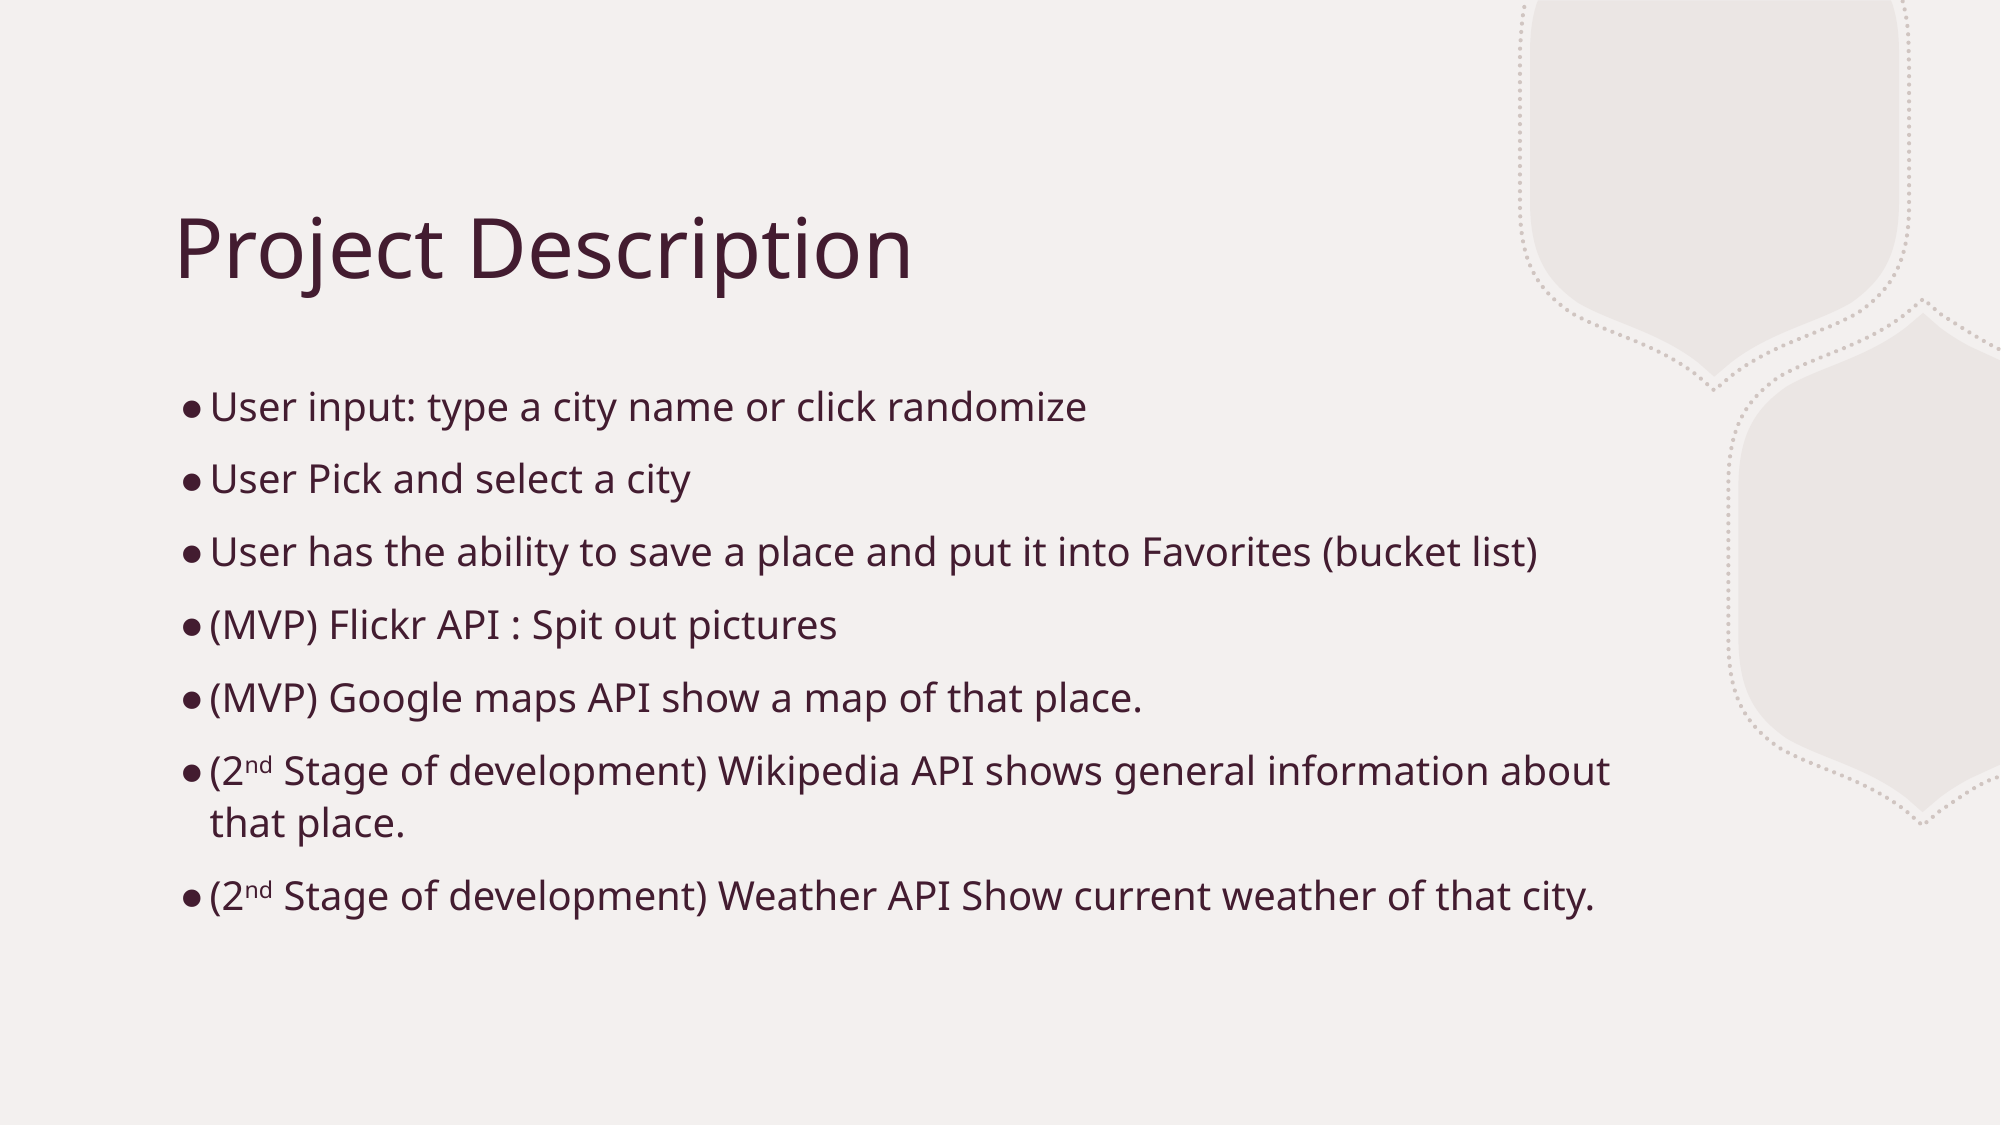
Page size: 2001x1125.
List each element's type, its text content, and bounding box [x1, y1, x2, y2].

title Project Description [158, 157, 1648, 332]
list User input: type a city name or click randomize User Pick and select a city User has the ability to save a place and put it into Favorites (bucket list) (MVP) Flickr API : Spit out pictures (MVP) Google maps API show a map of that place. (2nd Stage of development) Wikipedia API shows general information about that place. (2nd Stage of development) Weather API Show current weather of that city. [158, 368, 1648, 968]
